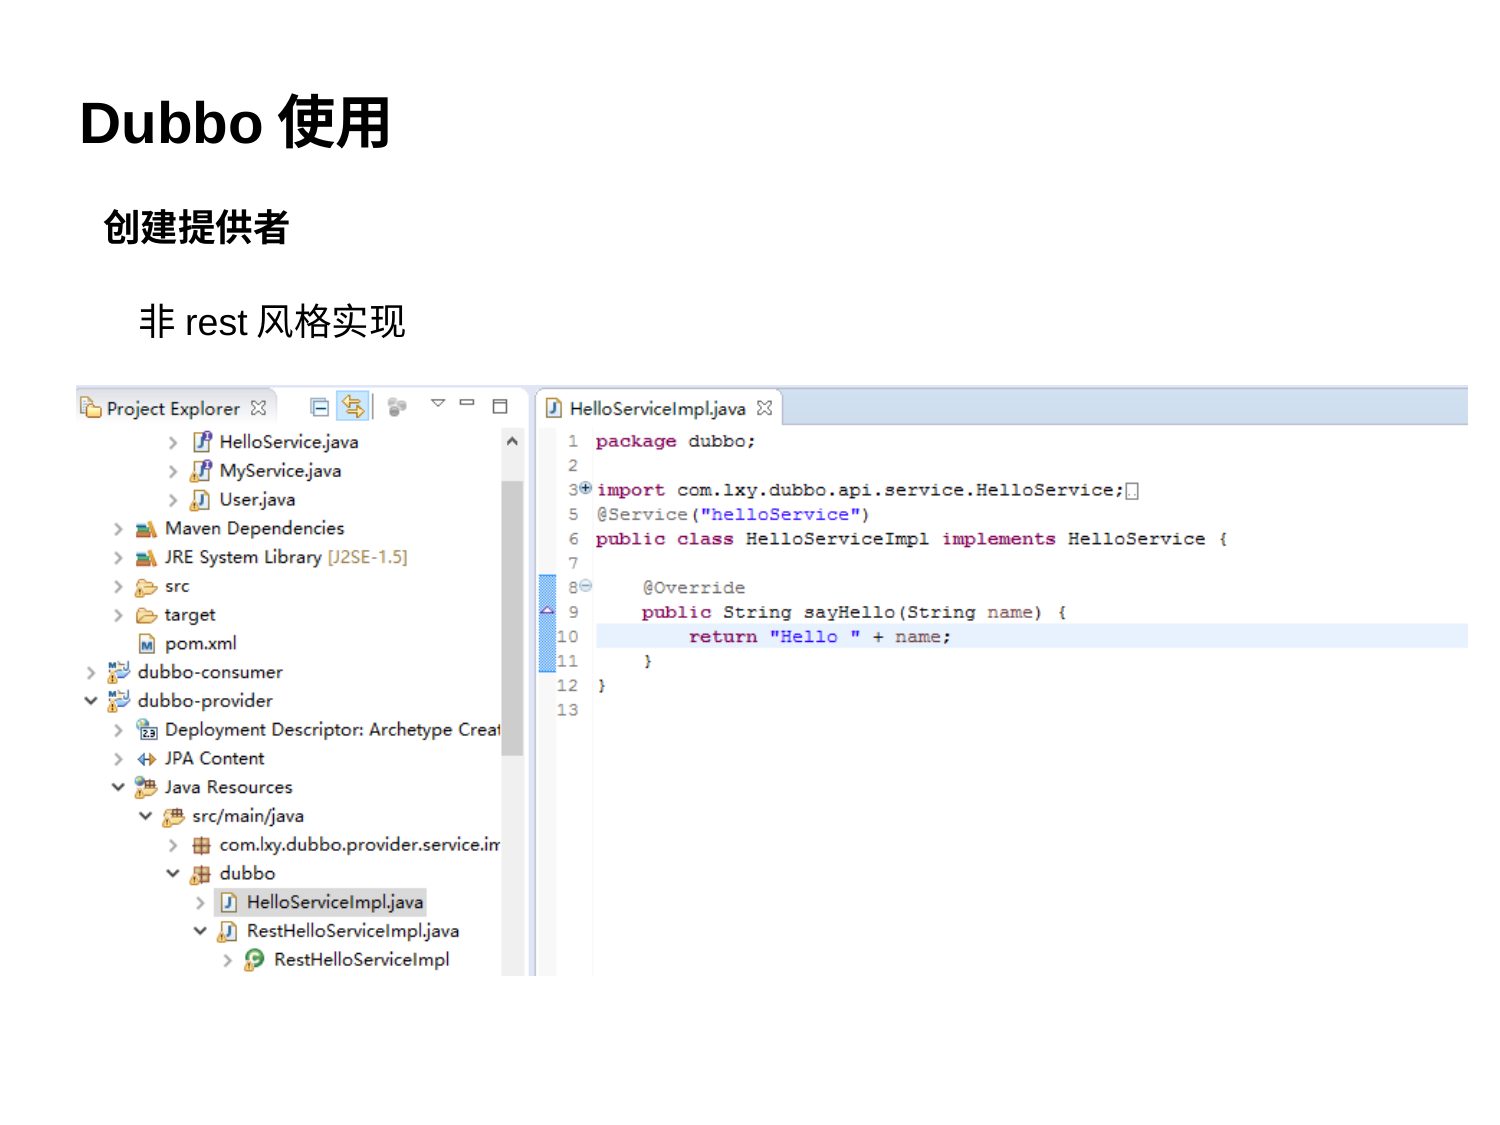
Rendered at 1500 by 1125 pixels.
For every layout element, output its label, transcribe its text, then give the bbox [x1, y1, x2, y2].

picture [76, 385, 1468, 977]
text_box Dubbo使用 [64, 78, 880, 163]
text_box 非rest风格实现 [123, 290, 1388, 351]
text_box 创建提供者 [88, 196, 1353, 256]
